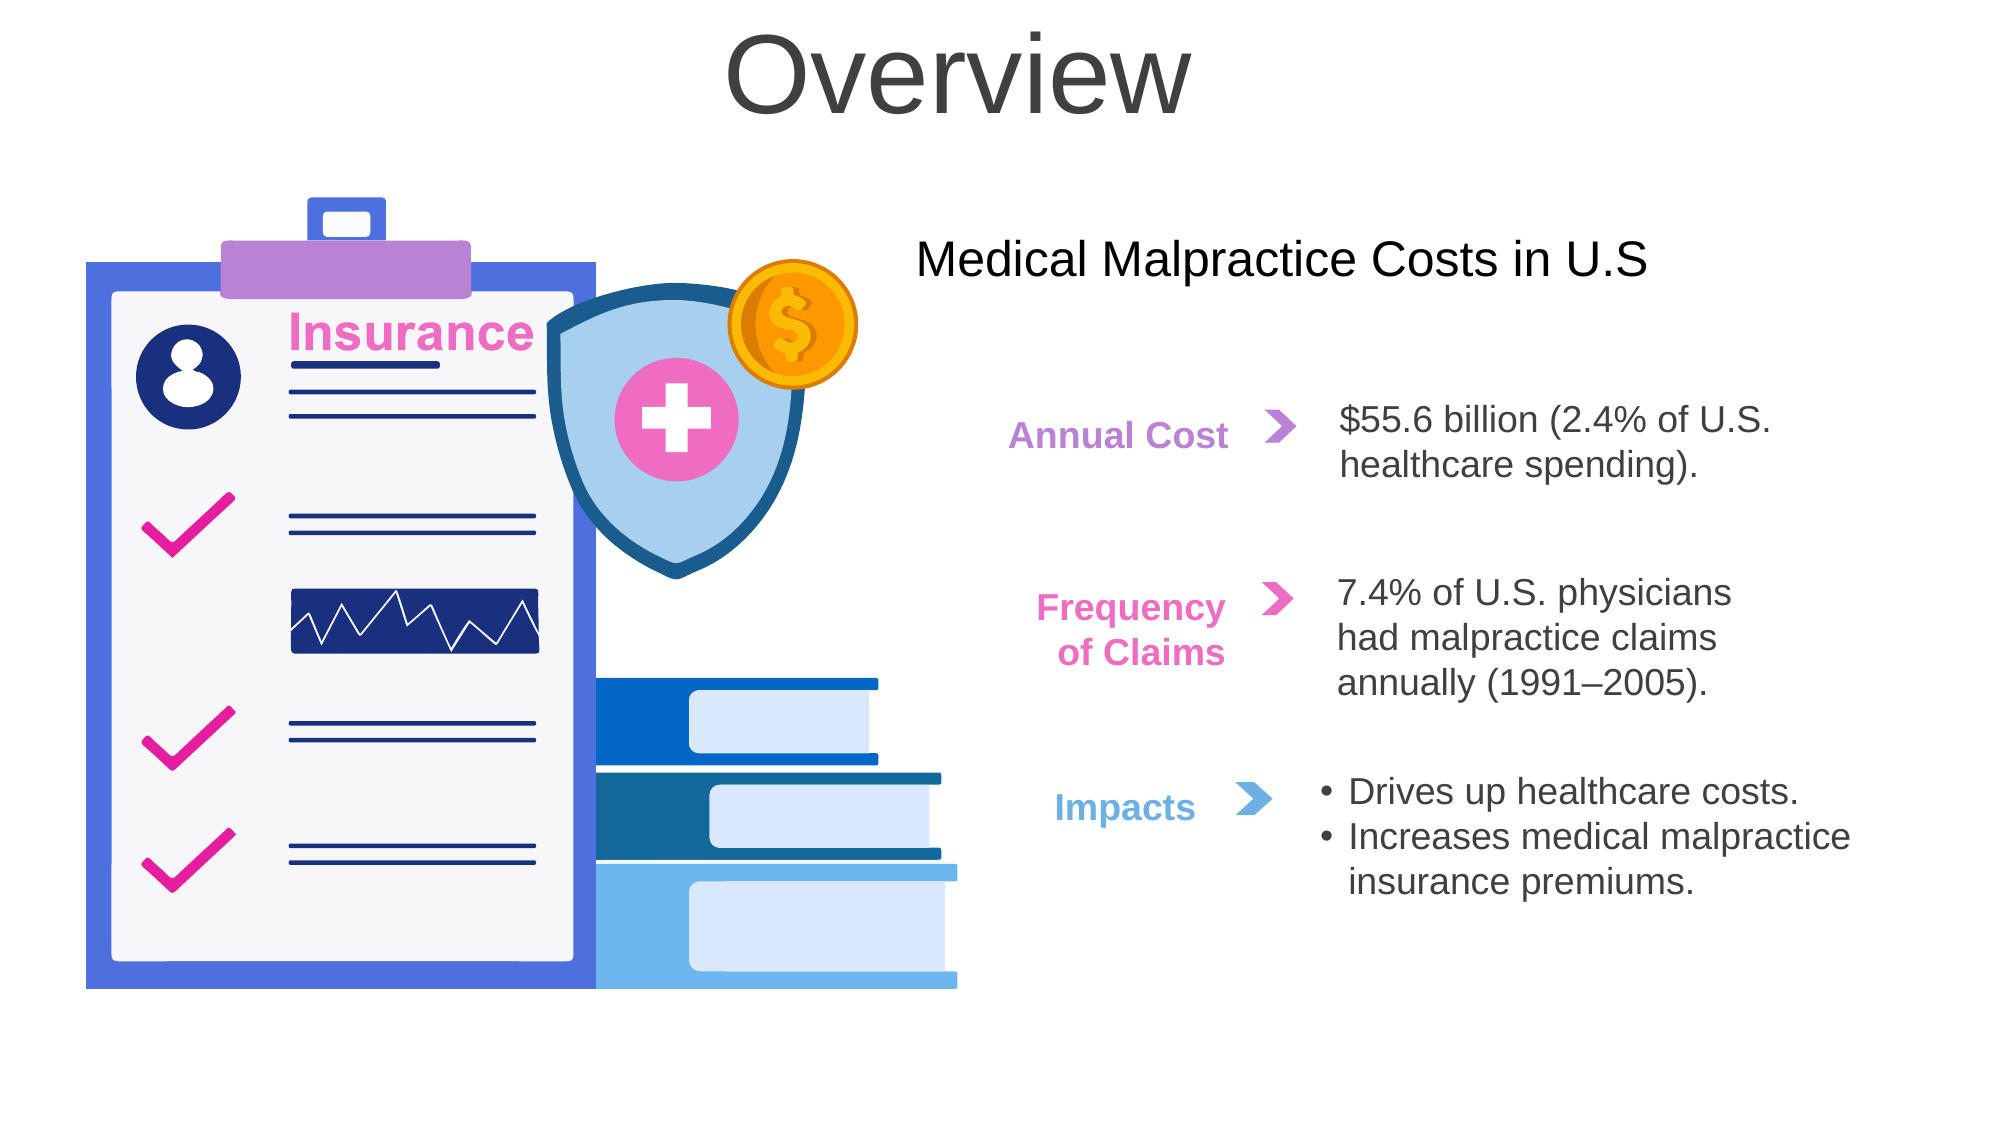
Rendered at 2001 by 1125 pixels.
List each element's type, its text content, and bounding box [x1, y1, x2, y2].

text_box [288, 530, 537, 536]
list Overview [8, 17, 1907, 137]
text_box [366, 322, 392, 351]
text_box [334, 322, 361, 351]
text_box [291, 361, 440, 369]
text_box [291, 312, 299, 351]
text_box [288, 843, 537, 849]
text_box [86, 261, 597, 989]
text_box [111, 291, 574, 962]
text_box [288, 721, 537, 726]
text_box [288, 513, 537, 519]
text_box [305, 322, 331, 351]
text_box Medical Malpractice Costs in U.S [900, 218, 1973, 294]
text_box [727, 259, 859, 390]
text_box [288, 860, 537, 865]
text_box [478, 322, 505, 351]
text_box [141, 827, 237, 894]
text_box [288, 389, 537, 395]
text_box [448, 322, 474, 351]
text_box [141, 492, 236, 558]
text_box [322, 211, 371, 237]
text_box [136, 324, 241, 430]
text_box [141, 705, 236, 771]
text_box [398, 322, 416, 351]
text_box [162, 339, 214, 408]
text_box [921, 760, 1881, 1003]
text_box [596, 677, 958, 989]
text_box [290, 588, 540, 654]
text_box [288, 737, 537, 743]
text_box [546, 282, 807, 580]
text_box [417, 322, 443, 351]
text_box [219, 240, 472, 300]
text_box [507, 322, 534, 351]
text_box [307, 197, 387, 240]
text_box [1008, 560, 1816, 712]
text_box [957, 387, 1819, 494]
text_box [288, 414, 537, 419]
